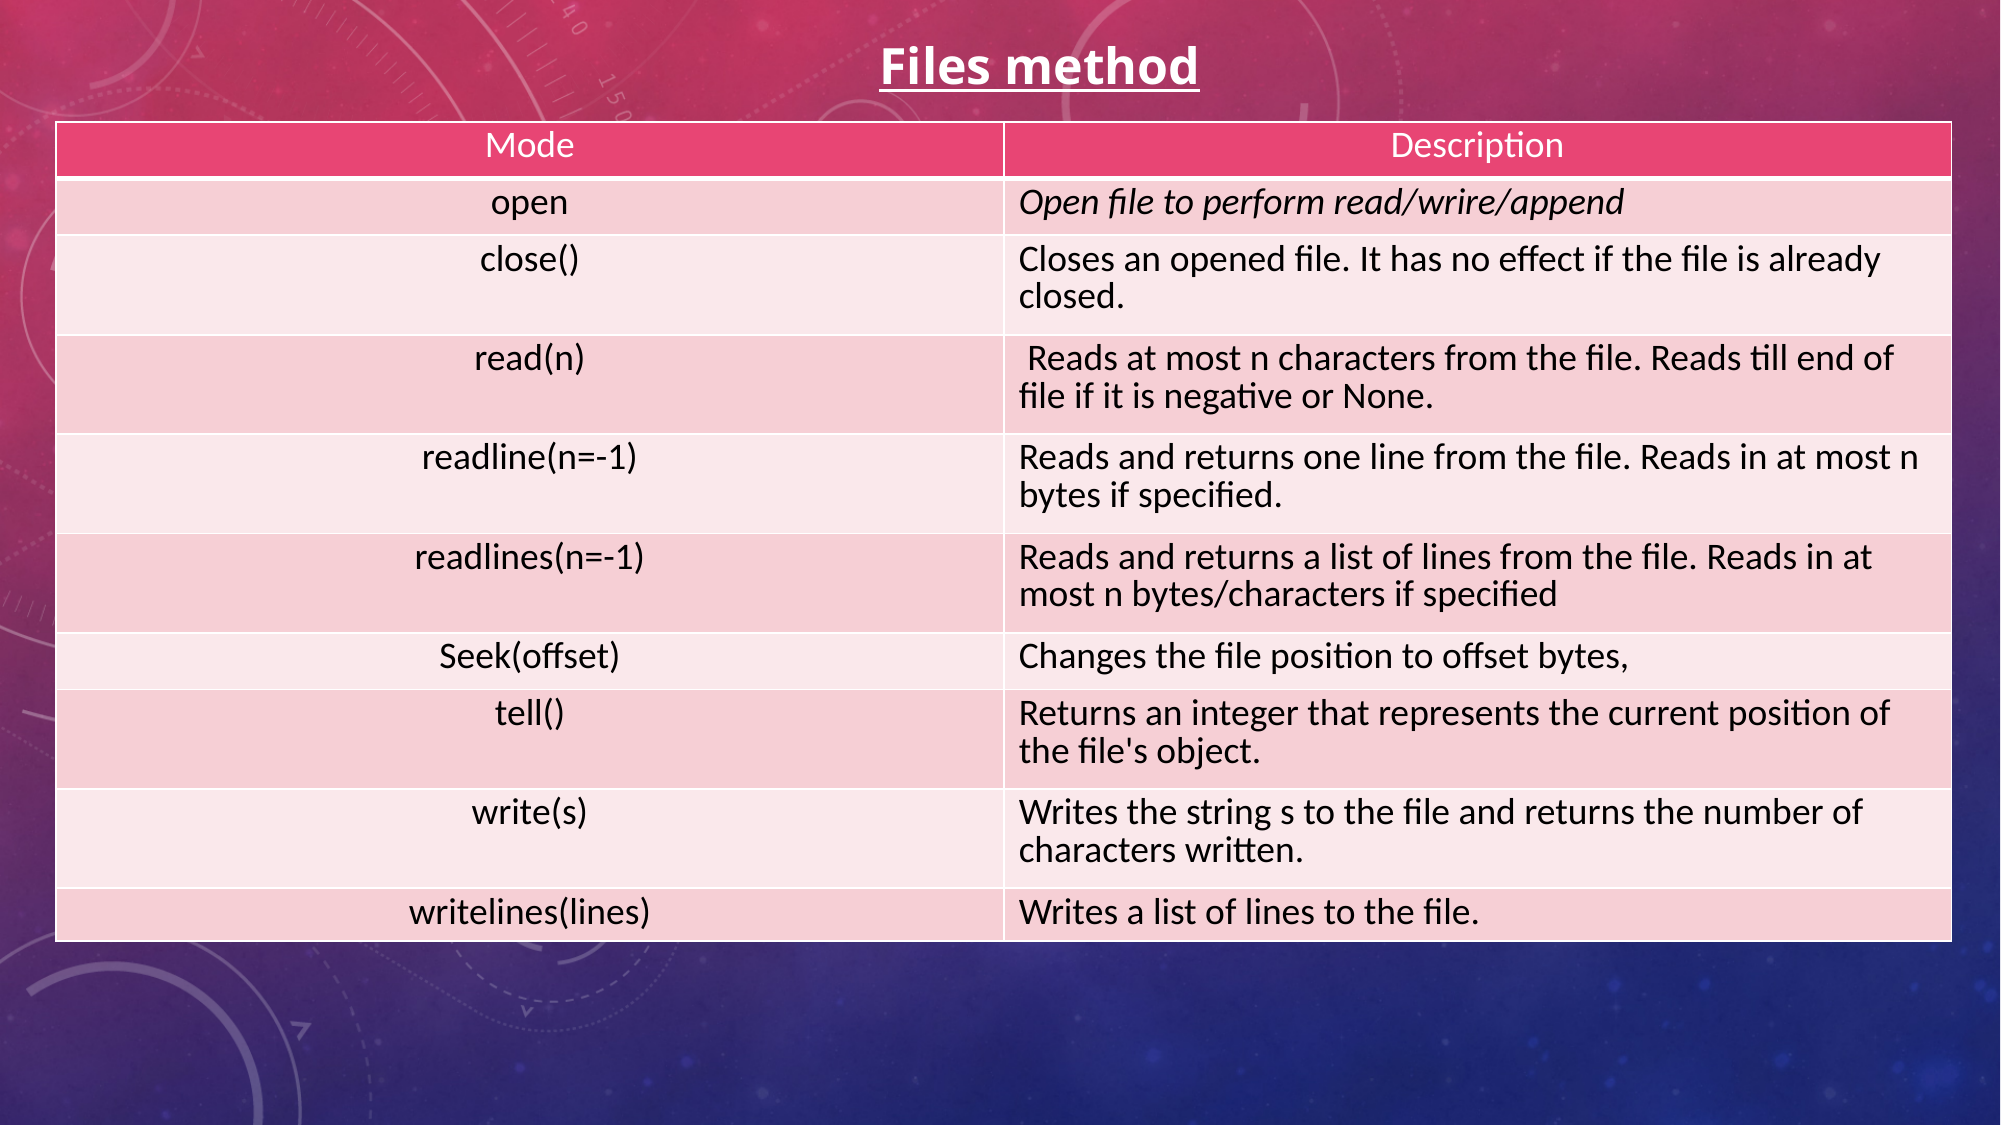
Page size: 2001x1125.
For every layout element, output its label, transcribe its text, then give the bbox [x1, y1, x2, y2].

table_cell Closes an opened file. It has no effect if the file is already closed. [1005, 236, 1951, 334]
title Files method [686, 27, 1216, 103]
table_cell Changes the file position to offset bytes, [1005, 634, 1951, 689]
table_cell open [57, 181, 1003, 234]
table_cell Open file to perform read/wrire/append [1005, 181, 1951, 234]
table_cell Returns an integer that represents the current position of the file's object. [1005, 690, 1951, 788]
table_cell readline(n=-1) [57, 435, 1003, 533]
table_cell Writes the string s to the file and returns the number of characters written. [1005, 790, 1951, 887]
table_cell readlines(n=-1) [57, 534, 1003, 632]
table_cell Reads and returns a list of lines from the file. Reads in at most n bytes/characters if specified [1005, 534, 1951, 632]
table_cell Writes a list of lines to the file. [1005, 889, 1951, 940]
picture [0, 0, 2001, 1125]
table_cell close() [57, 236, 1003, 334]
table_cell Seek(offset) [57, 634, 1003, 689]
table_cell Reads and returns one line from the file. Reads in at most n bytes if specified. [1005, 435, 1951, 533]
table_header Description [1005, 123, 1951, 176]
table_cell write(s) [57, 790, 1003, 887]
table_header Mode [57, 123, 1003, 176]
table_cell tell() [57, 690, 1003, 788]
table_cell read(n) [57, 336, 1003, 433]
table_cell writelines(lines) [57, 889, 1003, 940]
table_cell Reads at most n characters from the file. Reads till end of file if it is negative or None. [1005, 336, 1951, 433]
